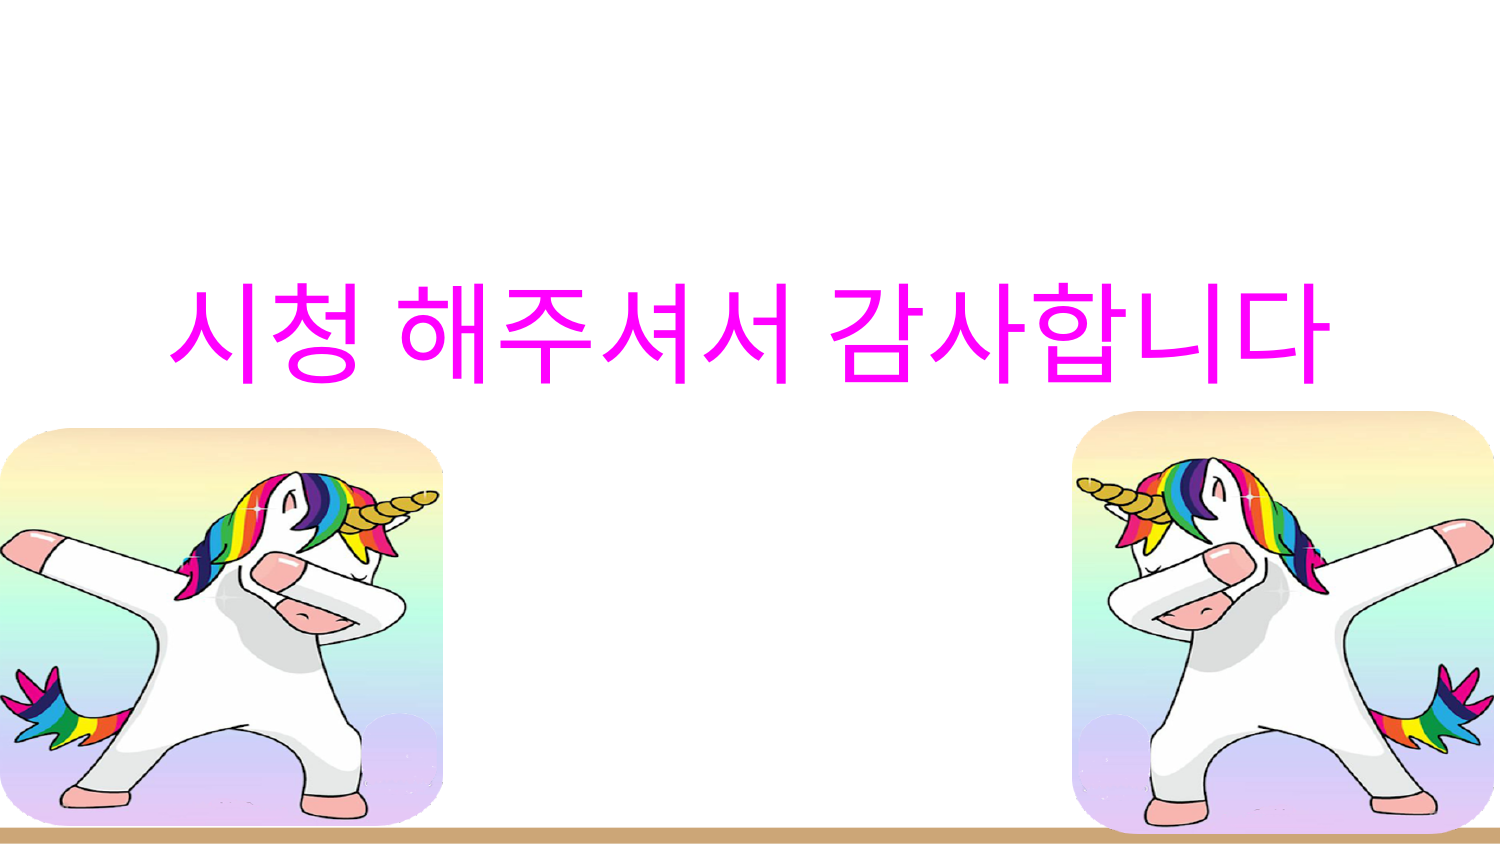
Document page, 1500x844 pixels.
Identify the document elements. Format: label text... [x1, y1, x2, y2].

picture [1071, 411, 1495, 834]
title 시청 해주셔서 감사합니다 [51, 157, 1449, 507]
picture [0, 427, 444, 826]
